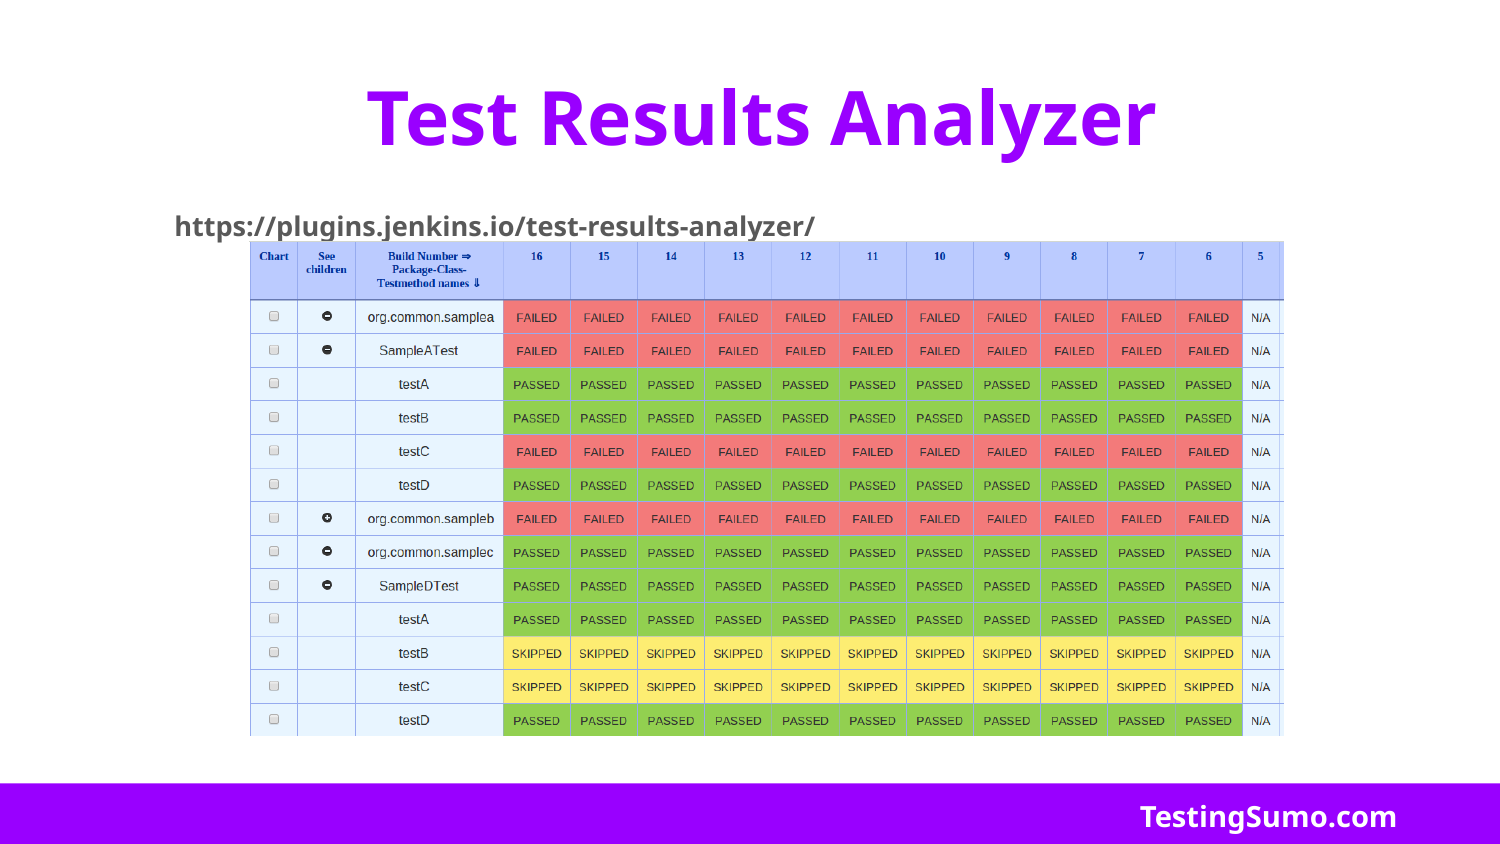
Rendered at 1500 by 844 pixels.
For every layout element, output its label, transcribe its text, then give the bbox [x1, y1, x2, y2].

title Test Results Analyzer [63, 46, 1462, 185]
picture [249, 241, 1284, 737]
text_box https://plugins.jenkins.io/test-results-analyzer/ [9, 178, 1361, 258]
